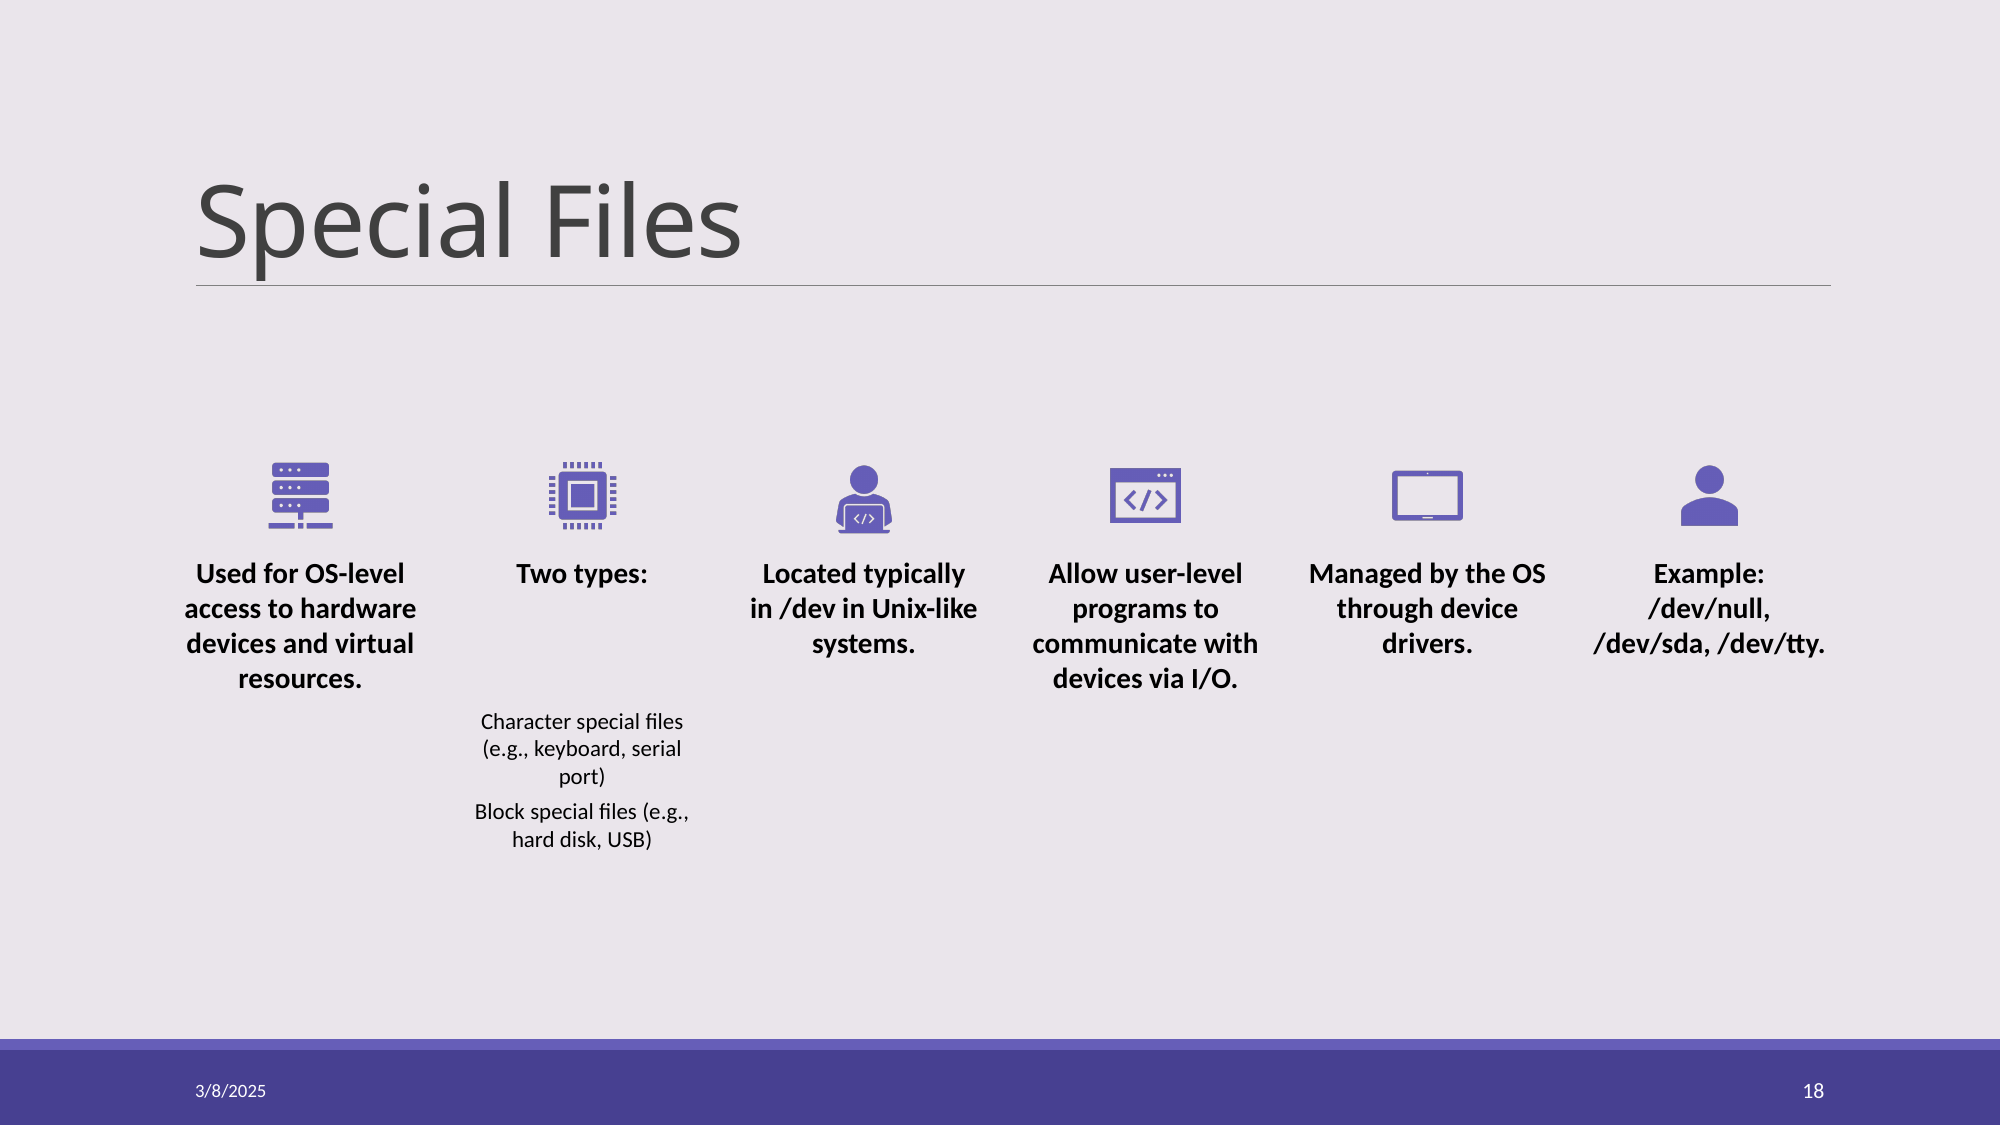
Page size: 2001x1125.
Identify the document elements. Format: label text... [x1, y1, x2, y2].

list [179, 343, 1831, 966]
title Special Files [180, 47, 1830, 285]
slide_number 18 [1624, 1059, 1840, 1120]
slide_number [180, 1059, 586, 1120]
